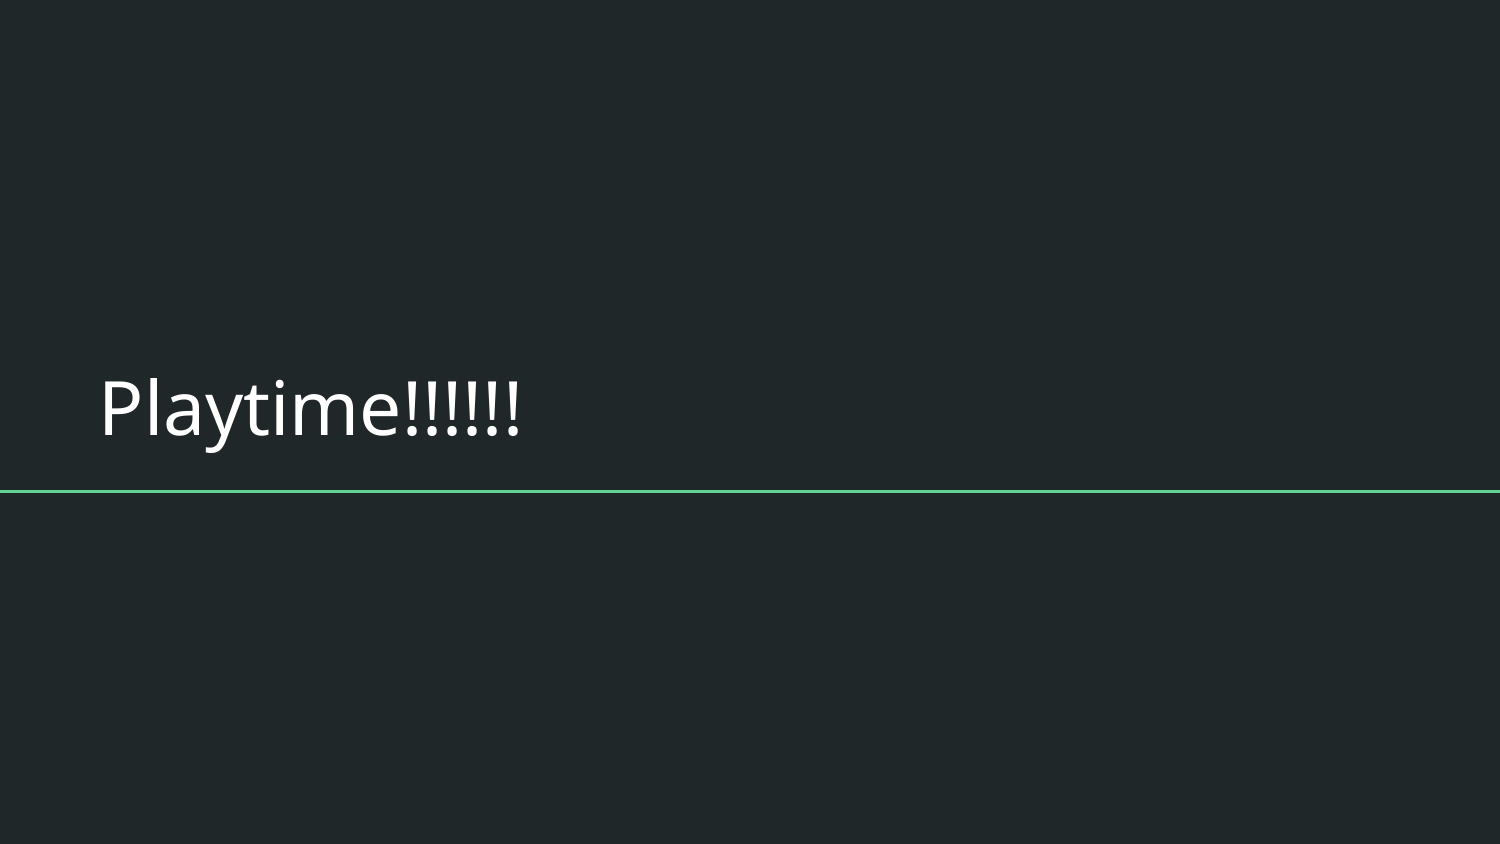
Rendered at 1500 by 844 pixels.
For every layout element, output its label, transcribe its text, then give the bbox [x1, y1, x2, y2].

title Playtime!!!!!! [83, 337, 1417, 466]
